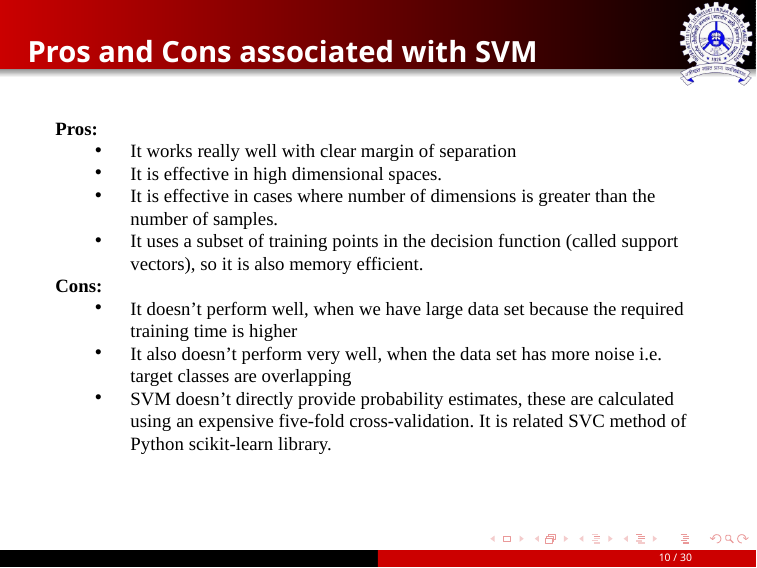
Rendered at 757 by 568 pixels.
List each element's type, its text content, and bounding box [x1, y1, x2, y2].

text_box Pros: It works really well with clear margin of separation It is effective in high dimensional spaces. It is effective in cases where number of dimensions is greater than the number of samples. It uses a subset of training points in the decision function (called support vectors), so it is also memory efficient. Cons: It doesn’t perform well, when we have large data set because the required training time is higher It also doesn’t perform very well, when the data set has more noise i.e. target classes are overlapping SVM doesn’t directly provide probability estimates, these are calculated using an expensive five-fold cross-validation. It is related SVC method of Python scikit-learn library. [40, 108, 716, 484]
text_box [672, 0, 756, 91]
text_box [0, 549, 757, 568]
text_box [0, 0, 672, 77]
title Pros and Cons associated with SVM [25, 30, 541, 129]
